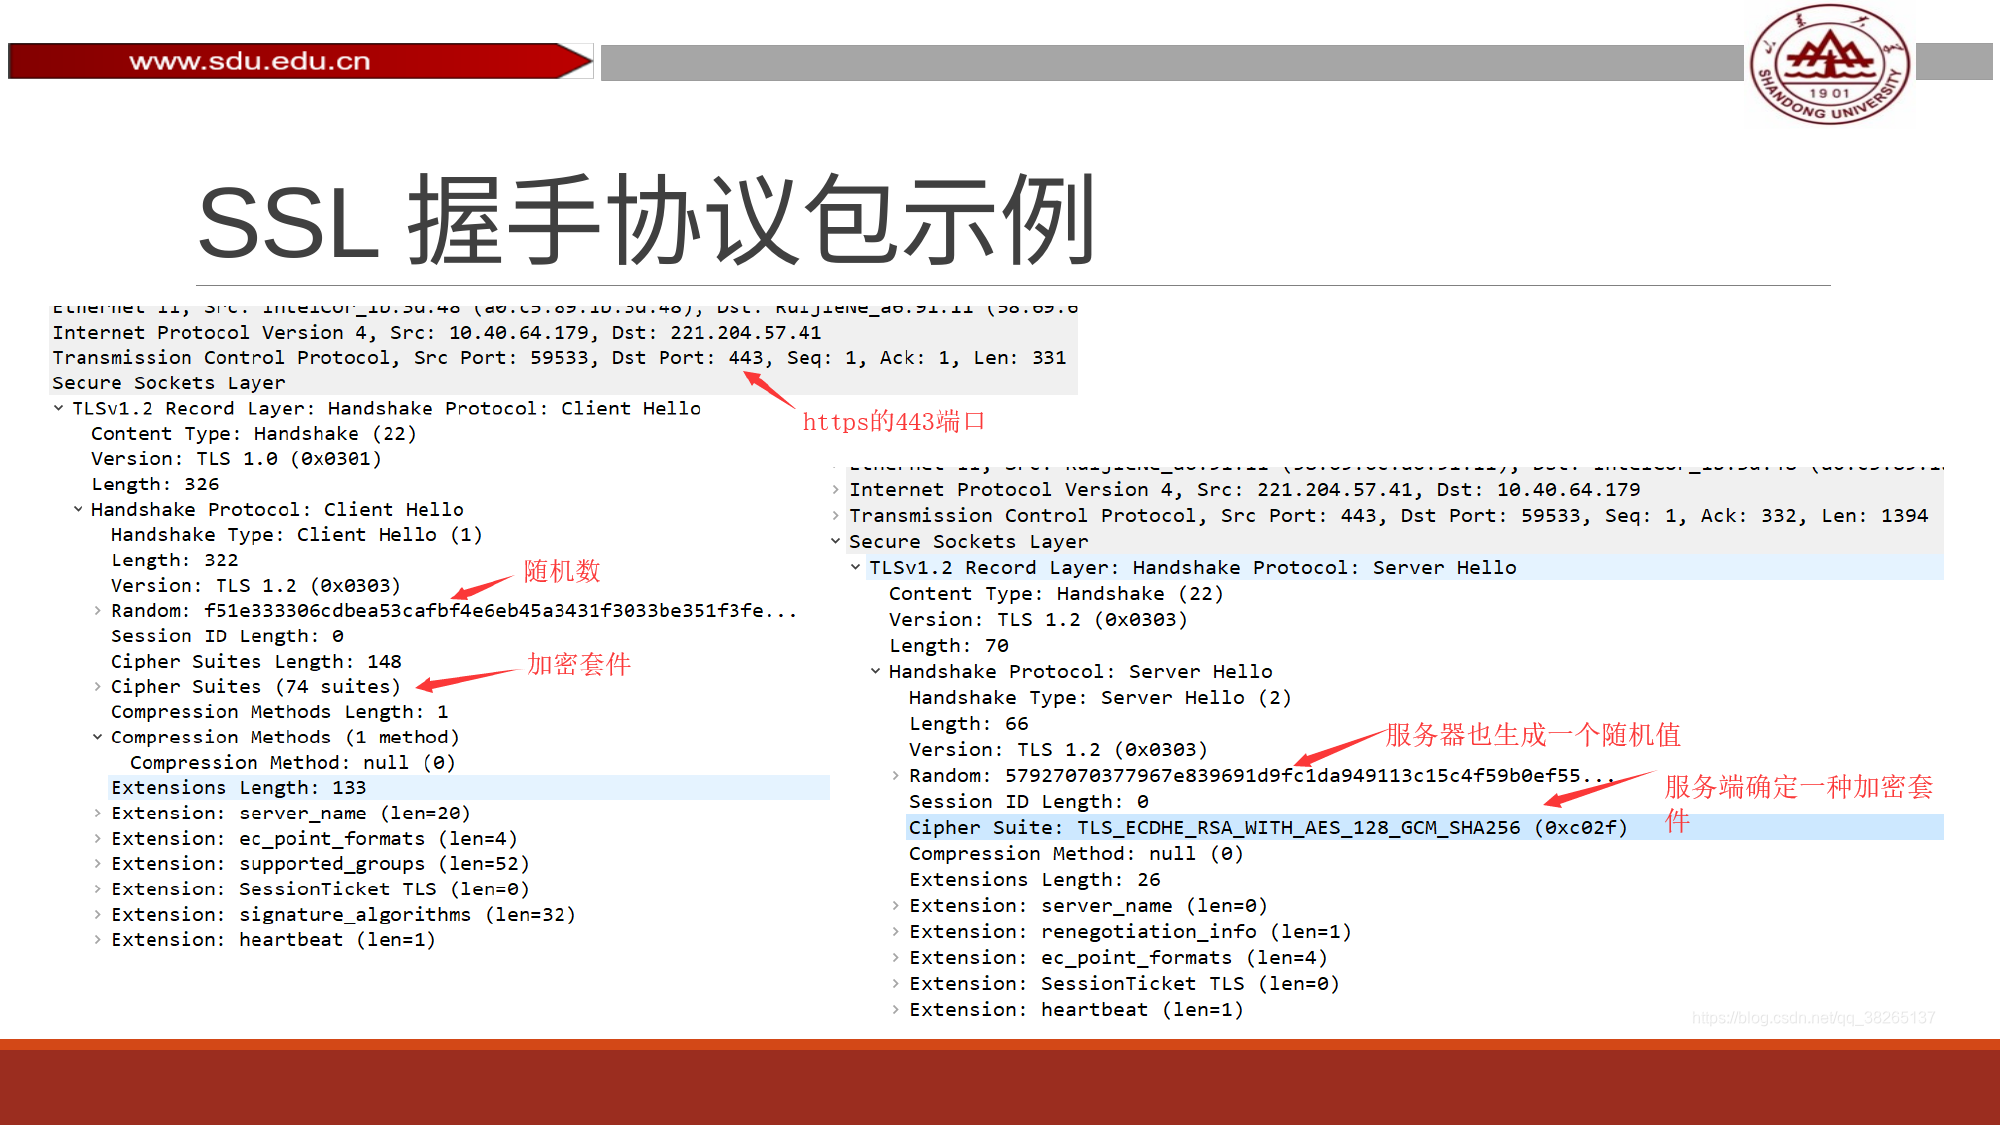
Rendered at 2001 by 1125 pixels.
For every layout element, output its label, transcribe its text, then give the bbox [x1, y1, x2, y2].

title SSL握手协议包示例 [180, 125, 1830, 285]
picture [46, 306, 1944, 1036]
picture [8, 0, 1993, 129]
